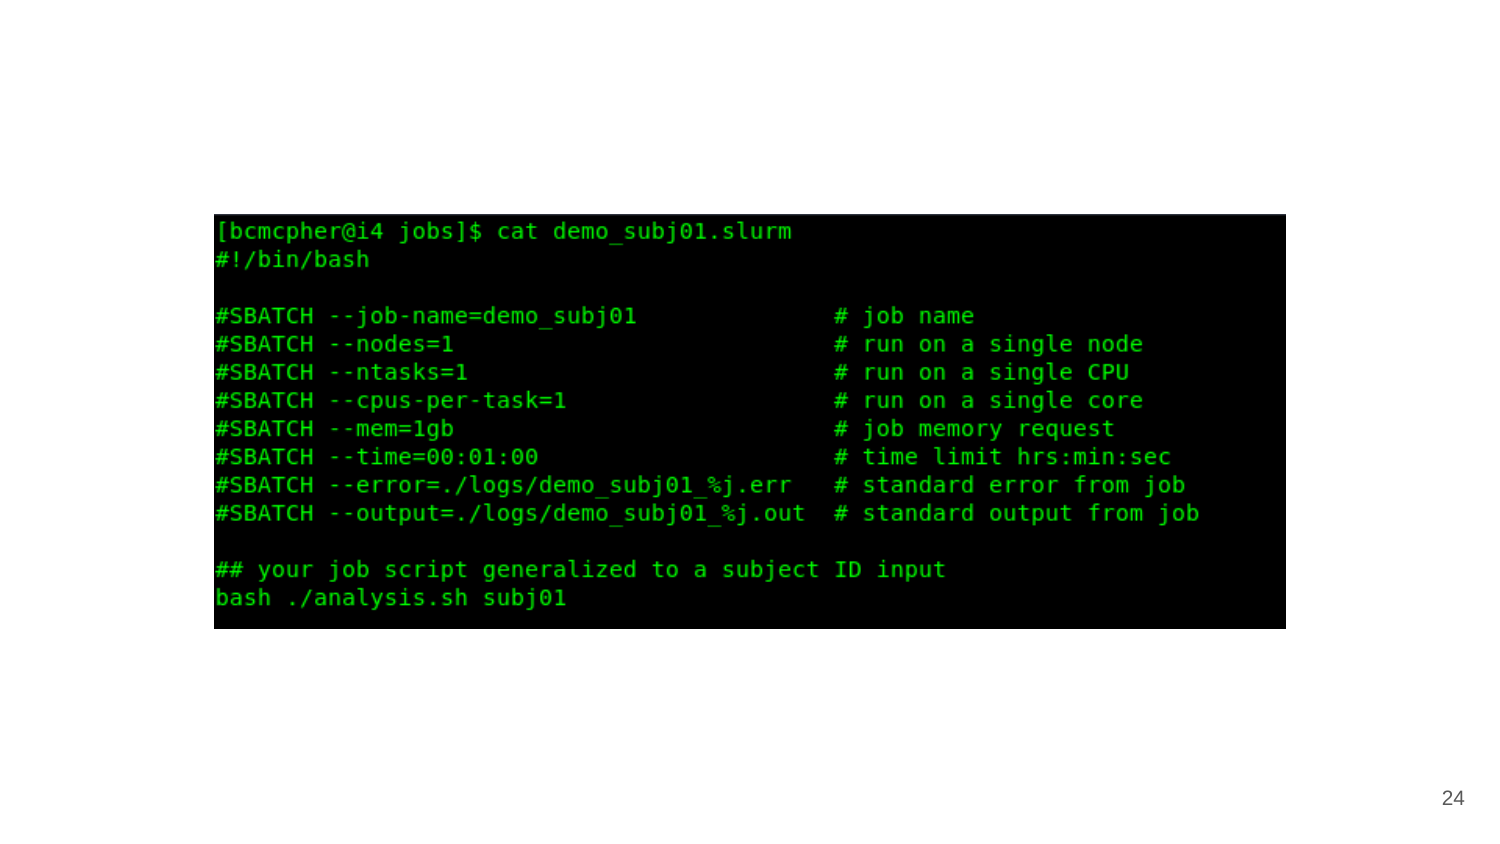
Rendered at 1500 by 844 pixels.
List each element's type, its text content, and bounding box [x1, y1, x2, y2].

slide_number ‹#› [1389, 764, 1480, 830]
picture [213, 214, 1287, 630]
